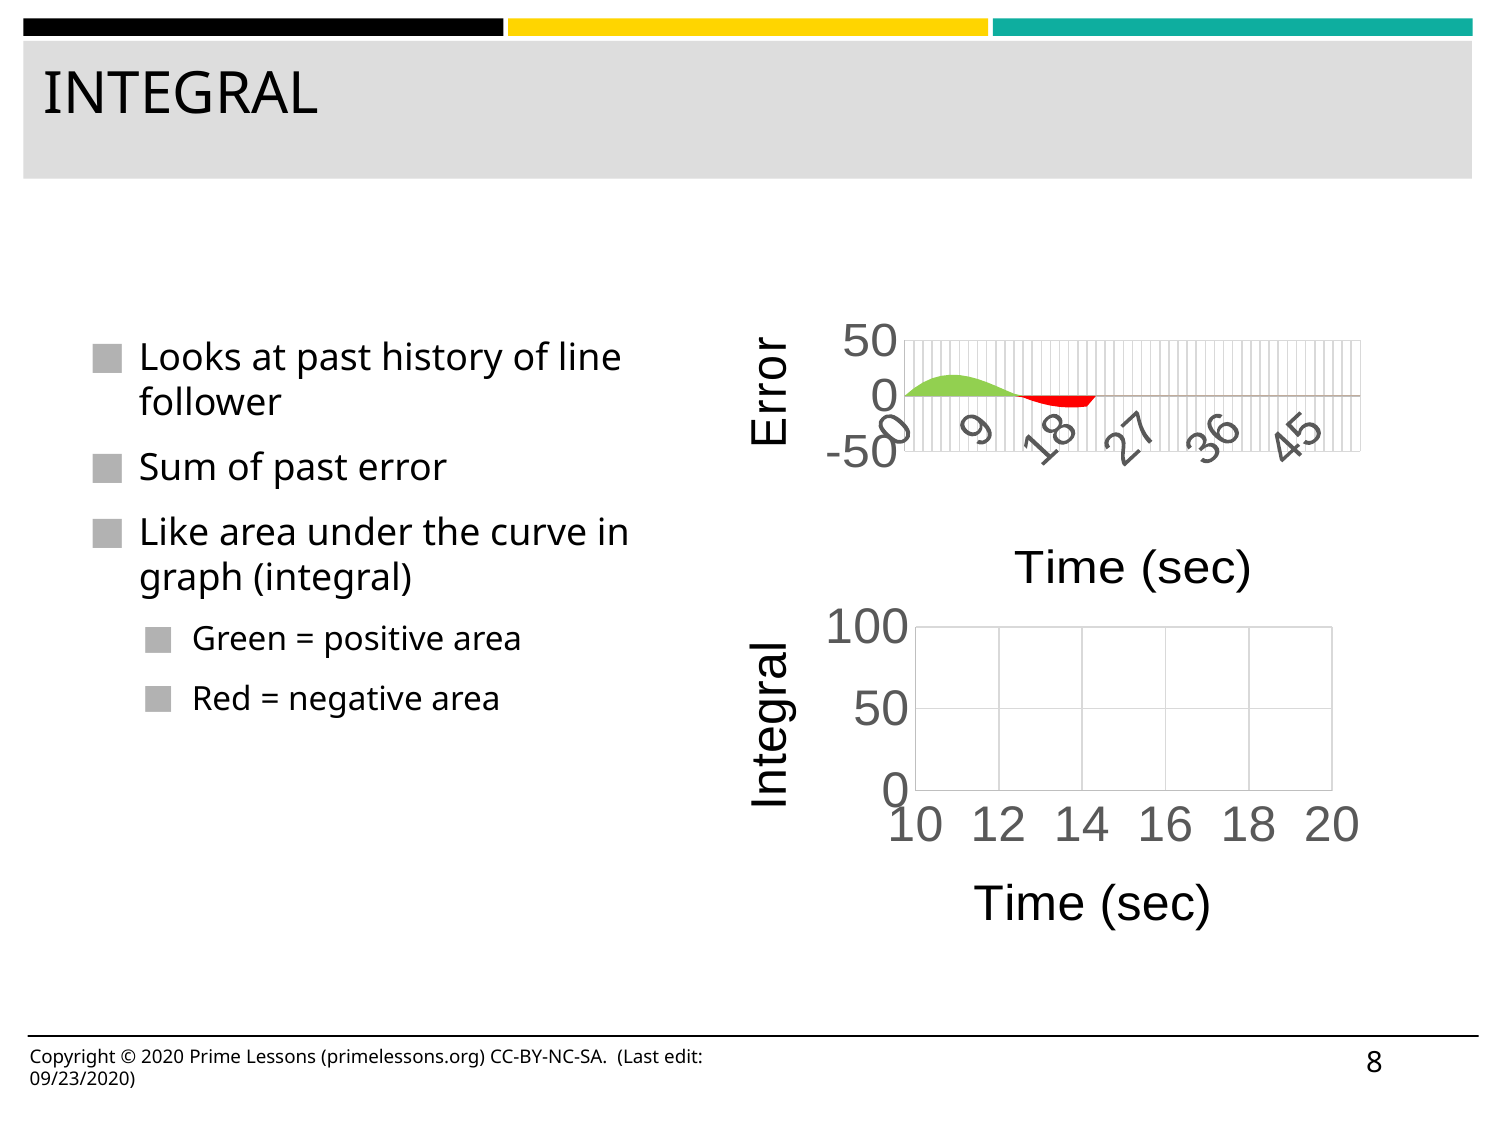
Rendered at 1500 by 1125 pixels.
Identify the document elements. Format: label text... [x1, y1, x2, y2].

list Looks at past history of line follower Sum of past error Like area under the curve in graph (integral) Green = positive area Red = negative area [73, 325, 693, 862]
footer Copyright © 2020 Prime Lessons (primelessons.org) CC-BY-NC-SA. (Last edit: 09/23/2020) [14, 1036, 814, 1097]
slide_number ‹#› [1351, 1036, 1478, 1097]
title INTEGRAL [28, 48, 1464, 172]
chart [698, 308, 1375, 972]
